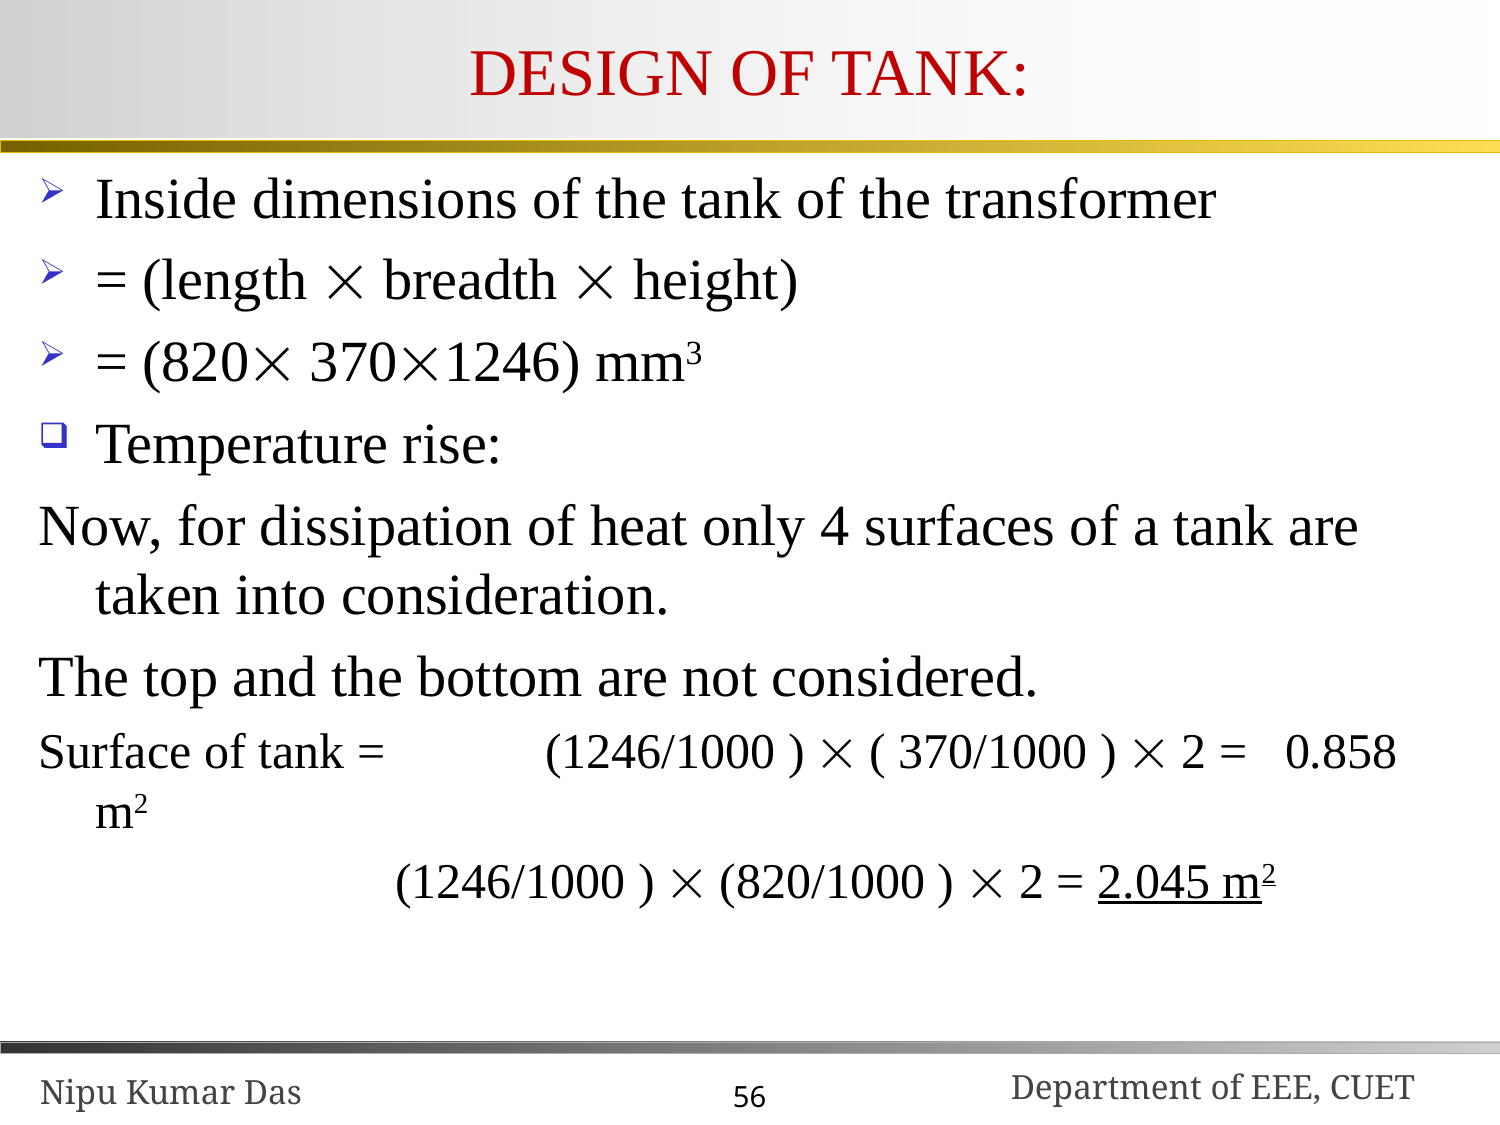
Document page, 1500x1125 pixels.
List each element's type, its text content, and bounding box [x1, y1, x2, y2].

title DESIGN OF TANK: [0, 0, 1500, 138]
list Inside dimensions of the tank of the transformer = (length  breadth  height) = (820 3701246) mm3 Temperature rise: Now, for dissipation of heat only 4 surfaces of a tank are taken into consideration. The top and the bottom are not considered. Surface of tank = (1246/1000 )  ( 370/1000 )  2 = 0.858 m2 (1246/1000 )  (820/1000 )  2 = 2.045 m2 [23, 152, 1442, 1051]
